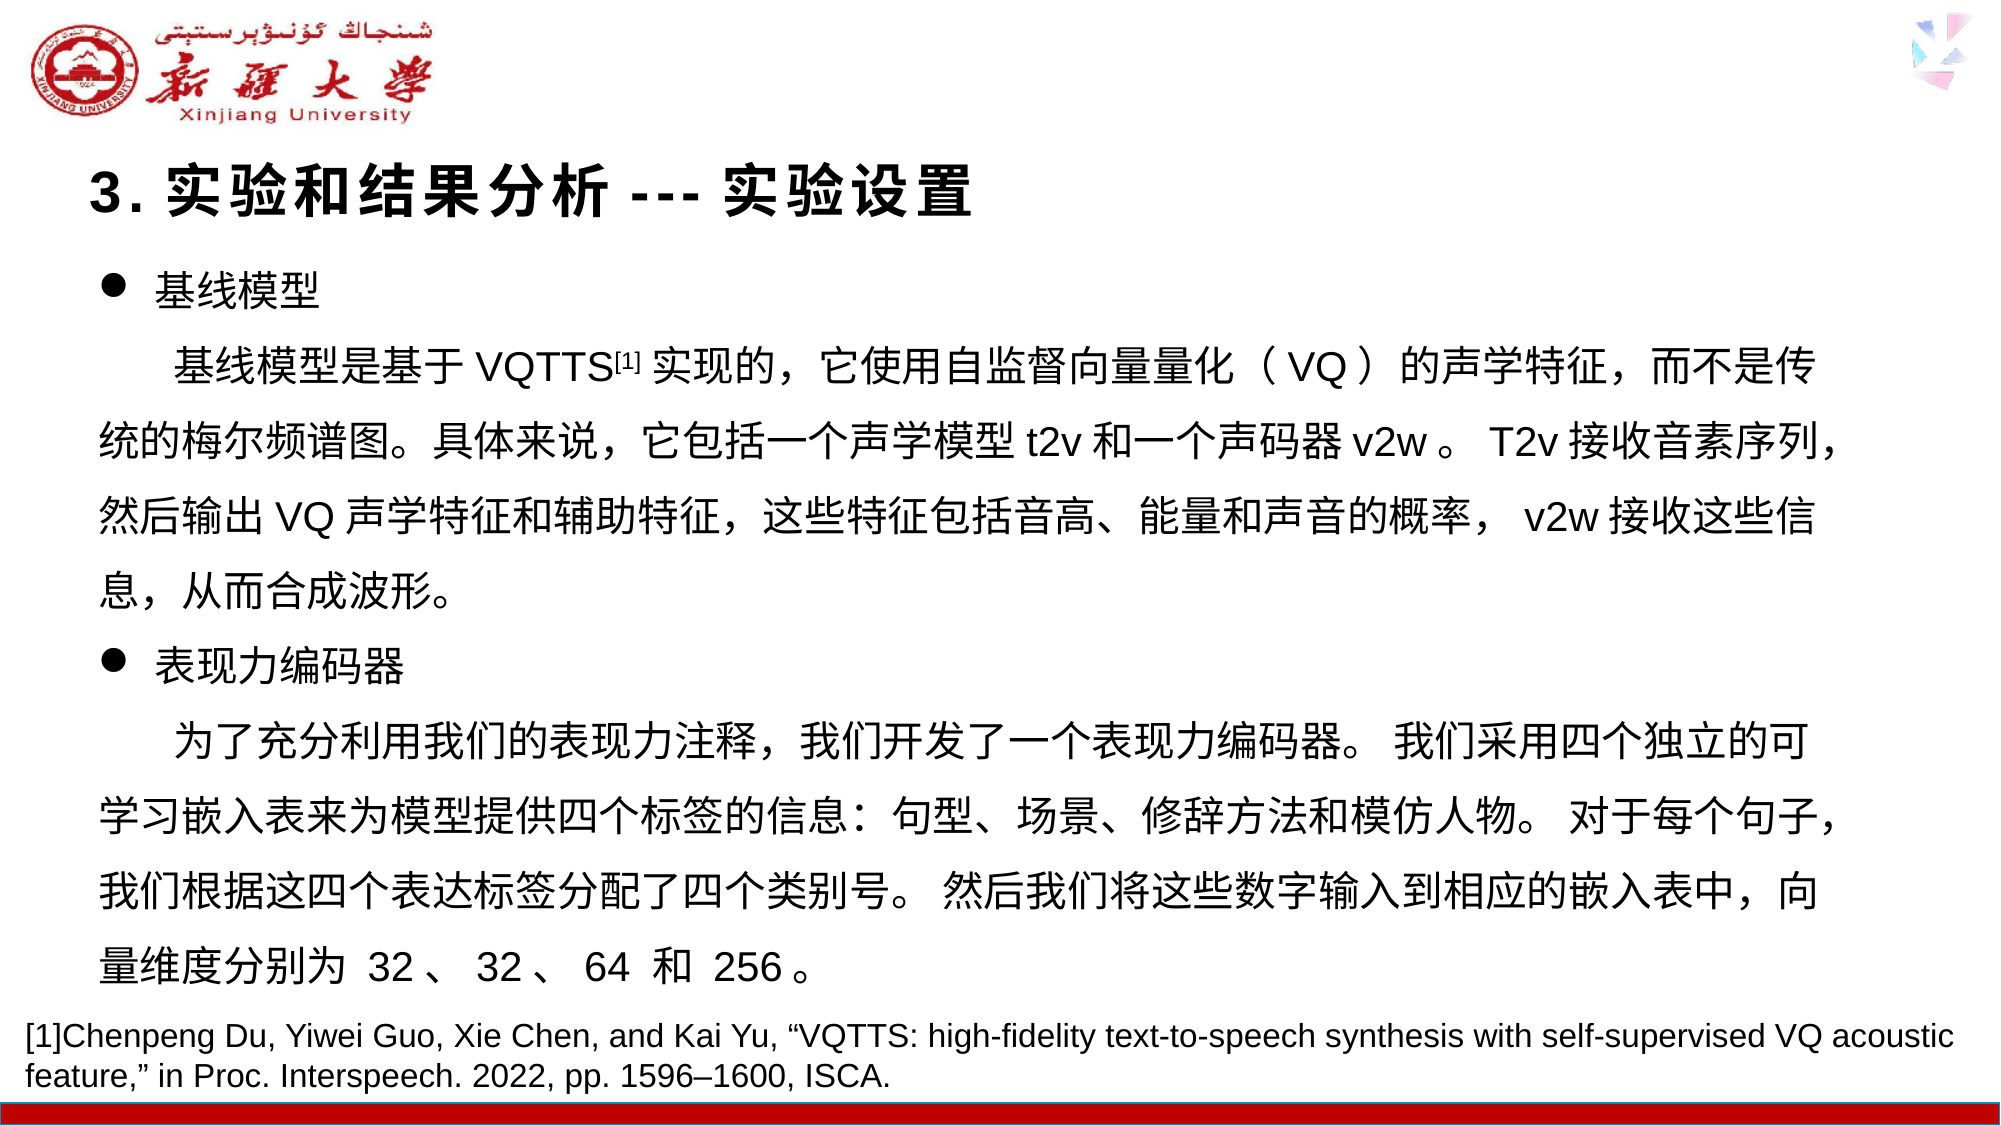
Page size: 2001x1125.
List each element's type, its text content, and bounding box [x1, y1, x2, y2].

picture [1881, 0, 2000, 101]
text_box 3.实验和结果分析---实验设置 [74, 130, 1875, 247]
text_box [1]Chenpeng Du, Yiwei Guo, Xie Chen, and Kai Yu, “VQTTS: high-fidelity text-to-speech synthesis with self-supervised VQ acoustic feature,” in Proc. Interspeech. 2022, pp. 1596–1600, ISCA. [10, 1007, 2000, 1102]
picture [0, 0, 482, 143]
text_box [0, 1102, 2000, 1125]
text_box 基线模型 基线模型是基于VQTTS[1]实现的，它使用自监督向量量化（VQ）的声学特征，而不是传统的梅尔频谱图。具体来说，它包括一个声学模型t2v和一个声码器v2w。T2v接收音素序列，然后输出VQ声学特征和辅助特征，这些特征包括音高、能量和声音的概率，v2w接收这些信息，从而合成波形。 表现力编码器 为了充分利用我们的表现力注释，我们开发了一个表现力编码器。 我们采用四个独立的可学习嵌入表来为模型提供四个标签的信息：句型、场景、修辞方法和模仿人物。 对于每个句子，我们根据这四个表达标签分配了四个类别号。 然后我们将这些数字输入到相应的嵌入表中，向量维度分别为 32、32、64 和 256。 [83, 232, 1853, 983]
